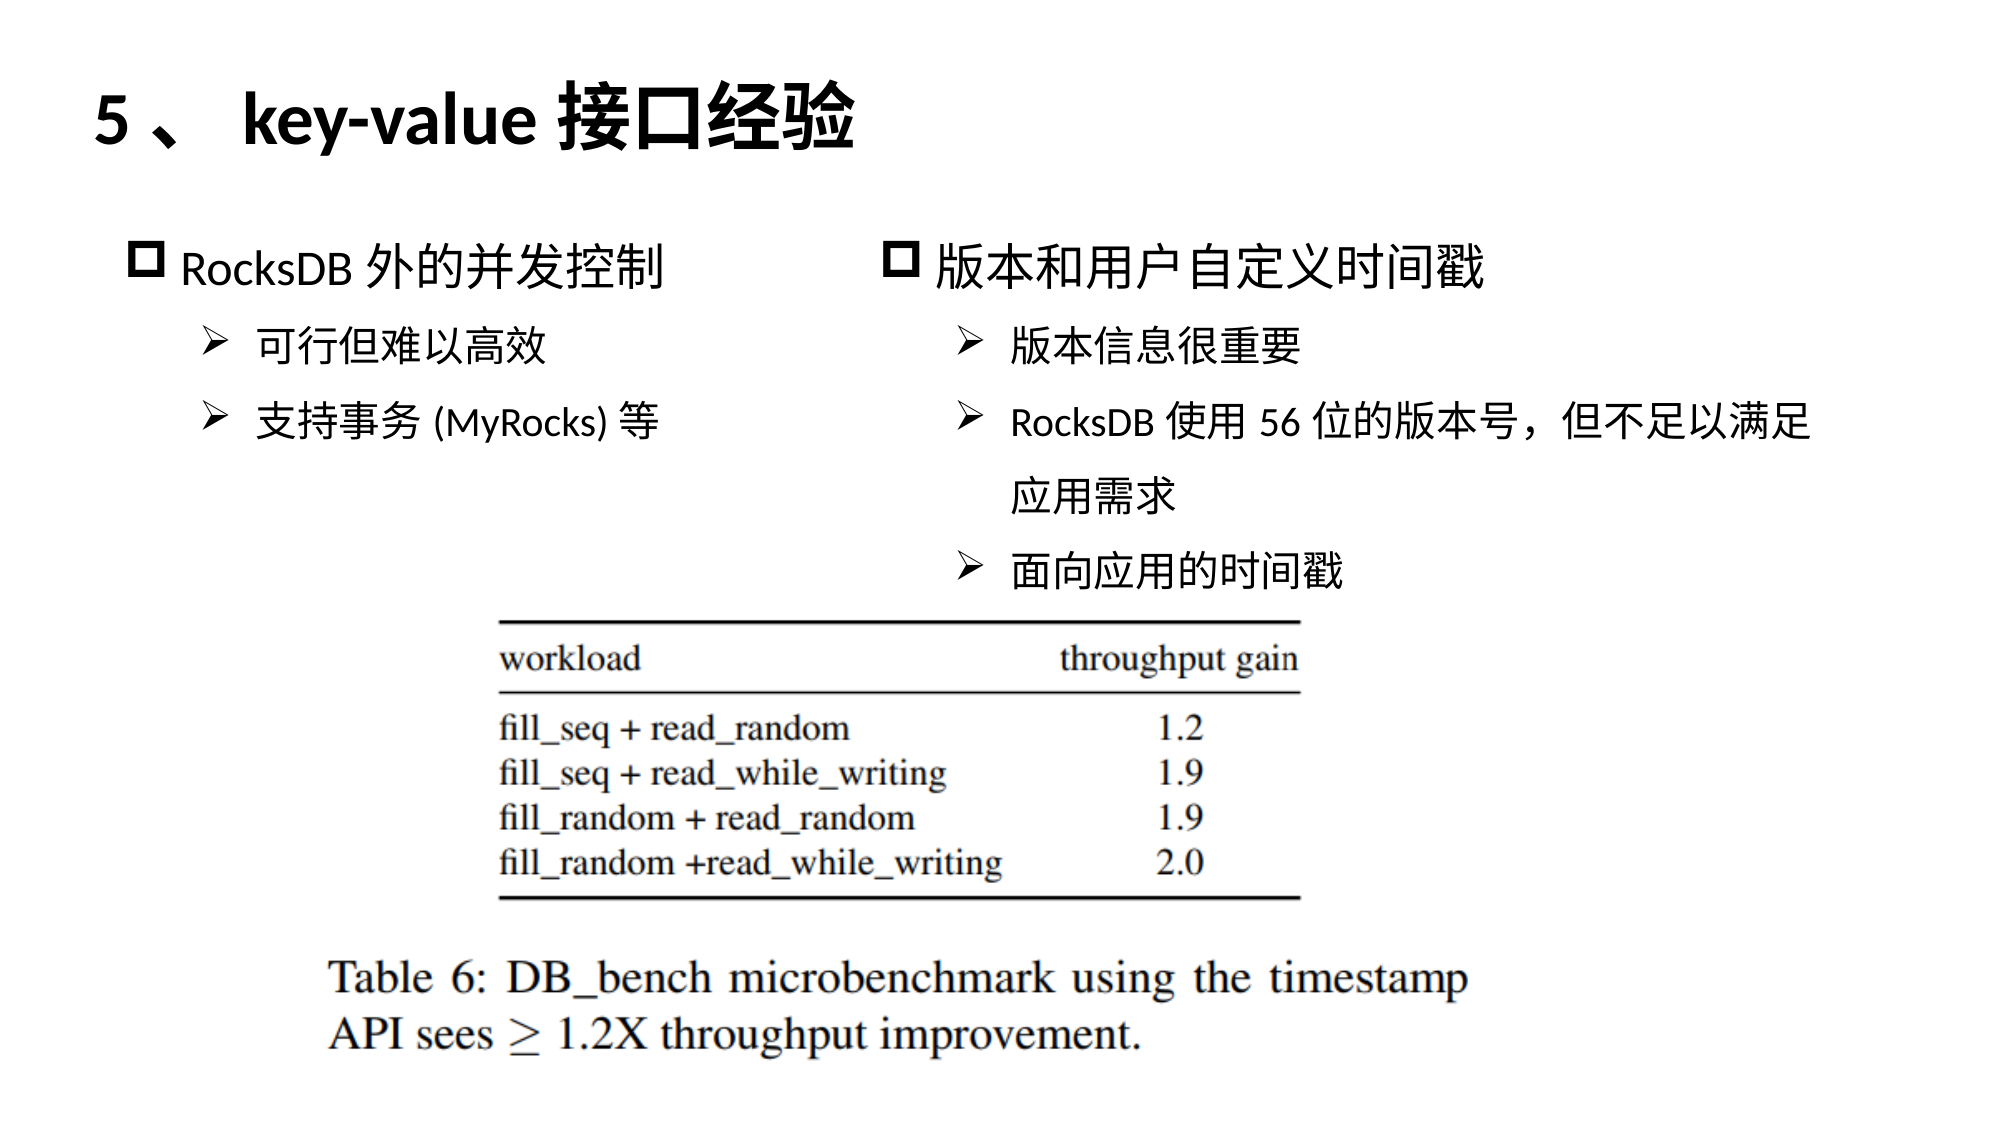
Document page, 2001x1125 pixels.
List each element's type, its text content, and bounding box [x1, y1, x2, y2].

text_box 5、key-value接口经验 [78, 61, 1754, 167]
text_box RocksDB外的并发控制 可行但难以高效 支持事务(MyRocks)等 [109, 197, 770, 453]
picture [314, 599, 1478, 1069]
text_box 版本和用户自定义时间戳 版本信息很重要 RocksDB使用56位的版本号，但不足以满足应用需求 面向应用的时间戳 [864, 197, 1865, 603]
